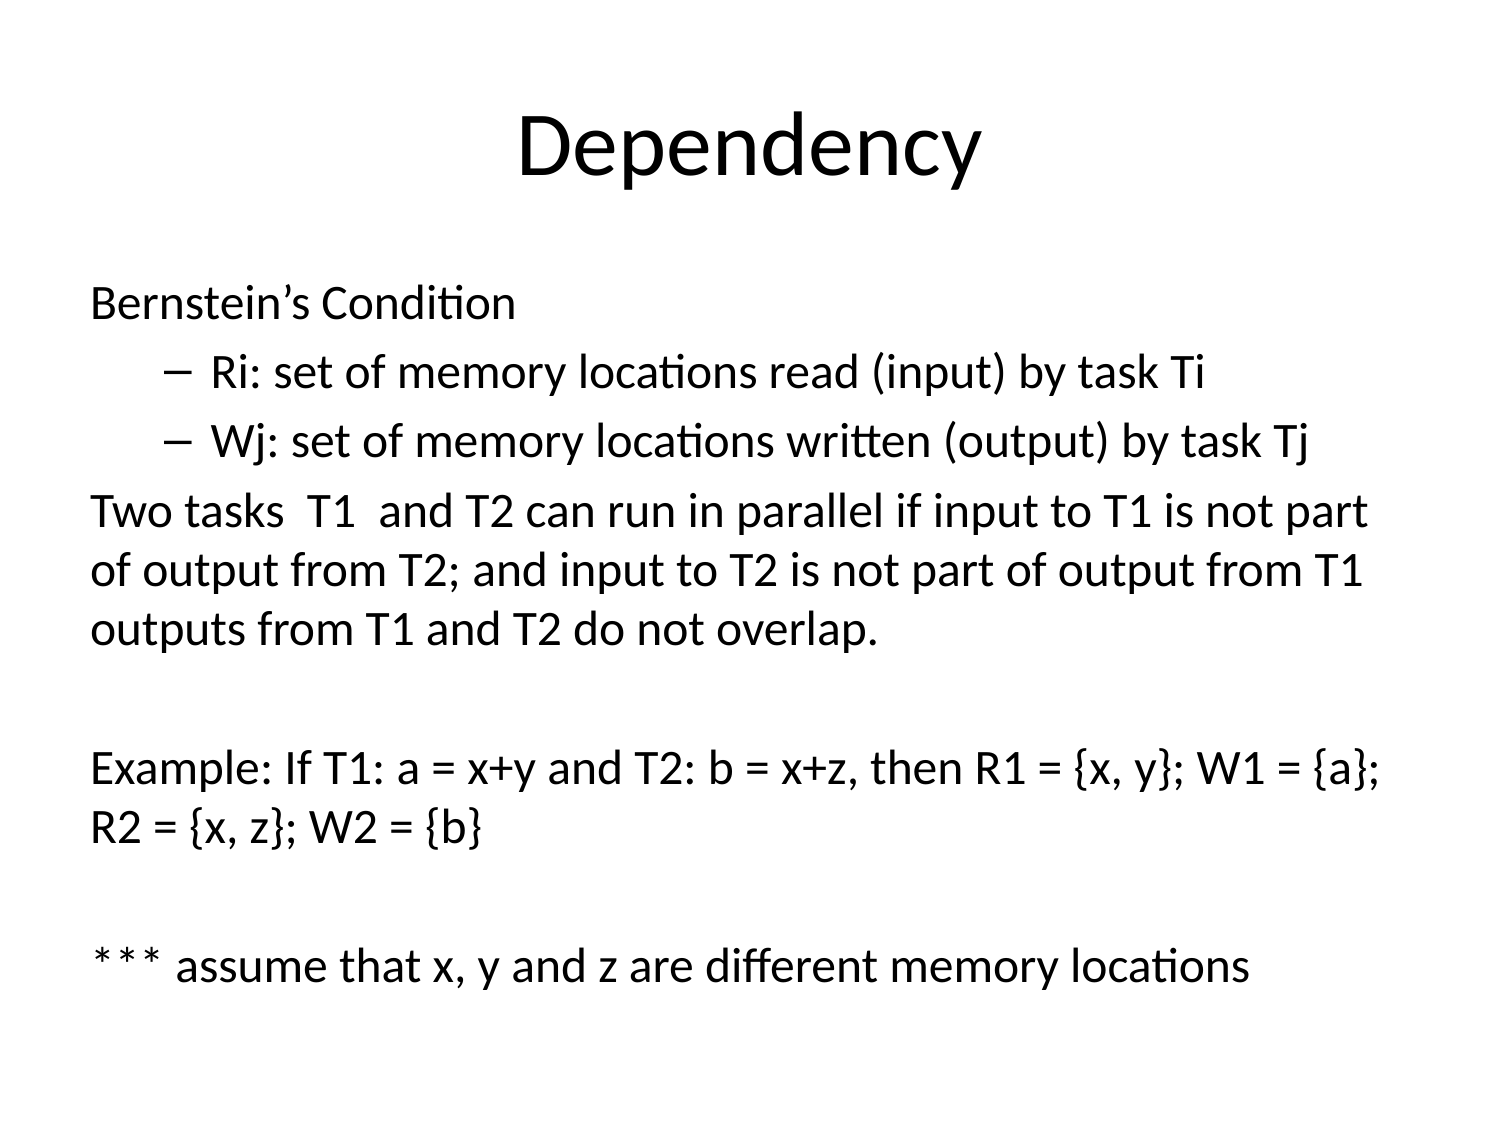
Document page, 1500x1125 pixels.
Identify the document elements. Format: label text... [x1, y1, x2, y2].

title Dependency [75, 45, 1425, 233]
list Bernstein’s Condition Ri: set of memory locations read (input) by task Ti Wj: set of memory locations written (output) by task Tj Two tasks T1 and T2 can run in parallel if input to T1 is not part of output from T2; and input to T2 is not part of output from T1 outputs from T1 and T2 do not overlap. Example: If T1: a = x+y and T2: b = x+z, then R1 = {x, y}; W1 = {a}; R2 = {x, z}; W2 = {b} *** assume that x, y and z are different memory locations [75, 262, 1425, 1005]
